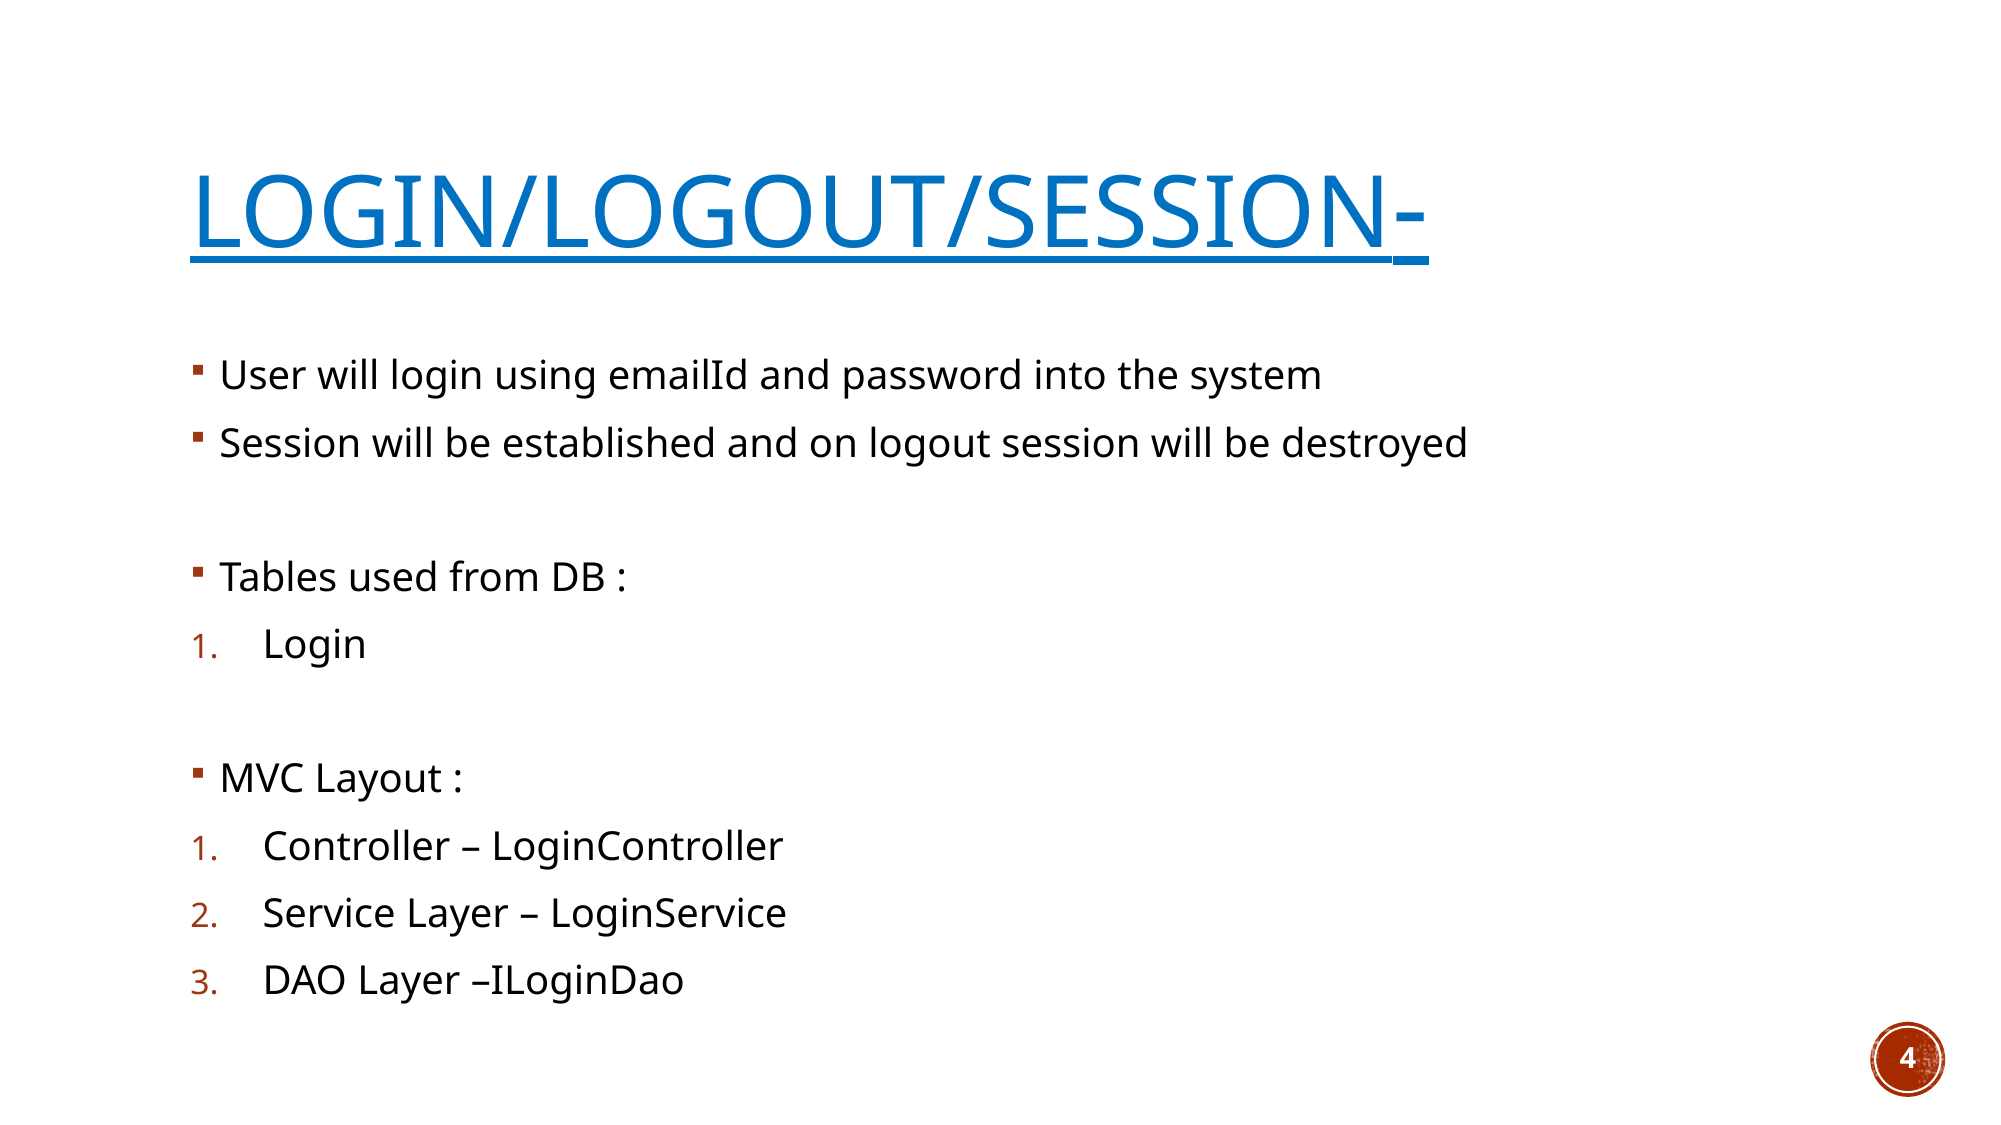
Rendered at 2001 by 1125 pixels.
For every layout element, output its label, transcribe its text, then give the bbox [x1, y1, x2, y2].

title Login/Logout/Session- [175, 79, 1826, 344]
slide_number 4 [1855, 1028, 1961, 1089]
list User will login using emailId and password into the system Session will be established and on logout session will be destroyed Tables used from DB : Login MVC Layout : Controller – LoginController Service Layer – LoginService DAO Layer –ILoginDao [175, 348, 1826, 1013]
